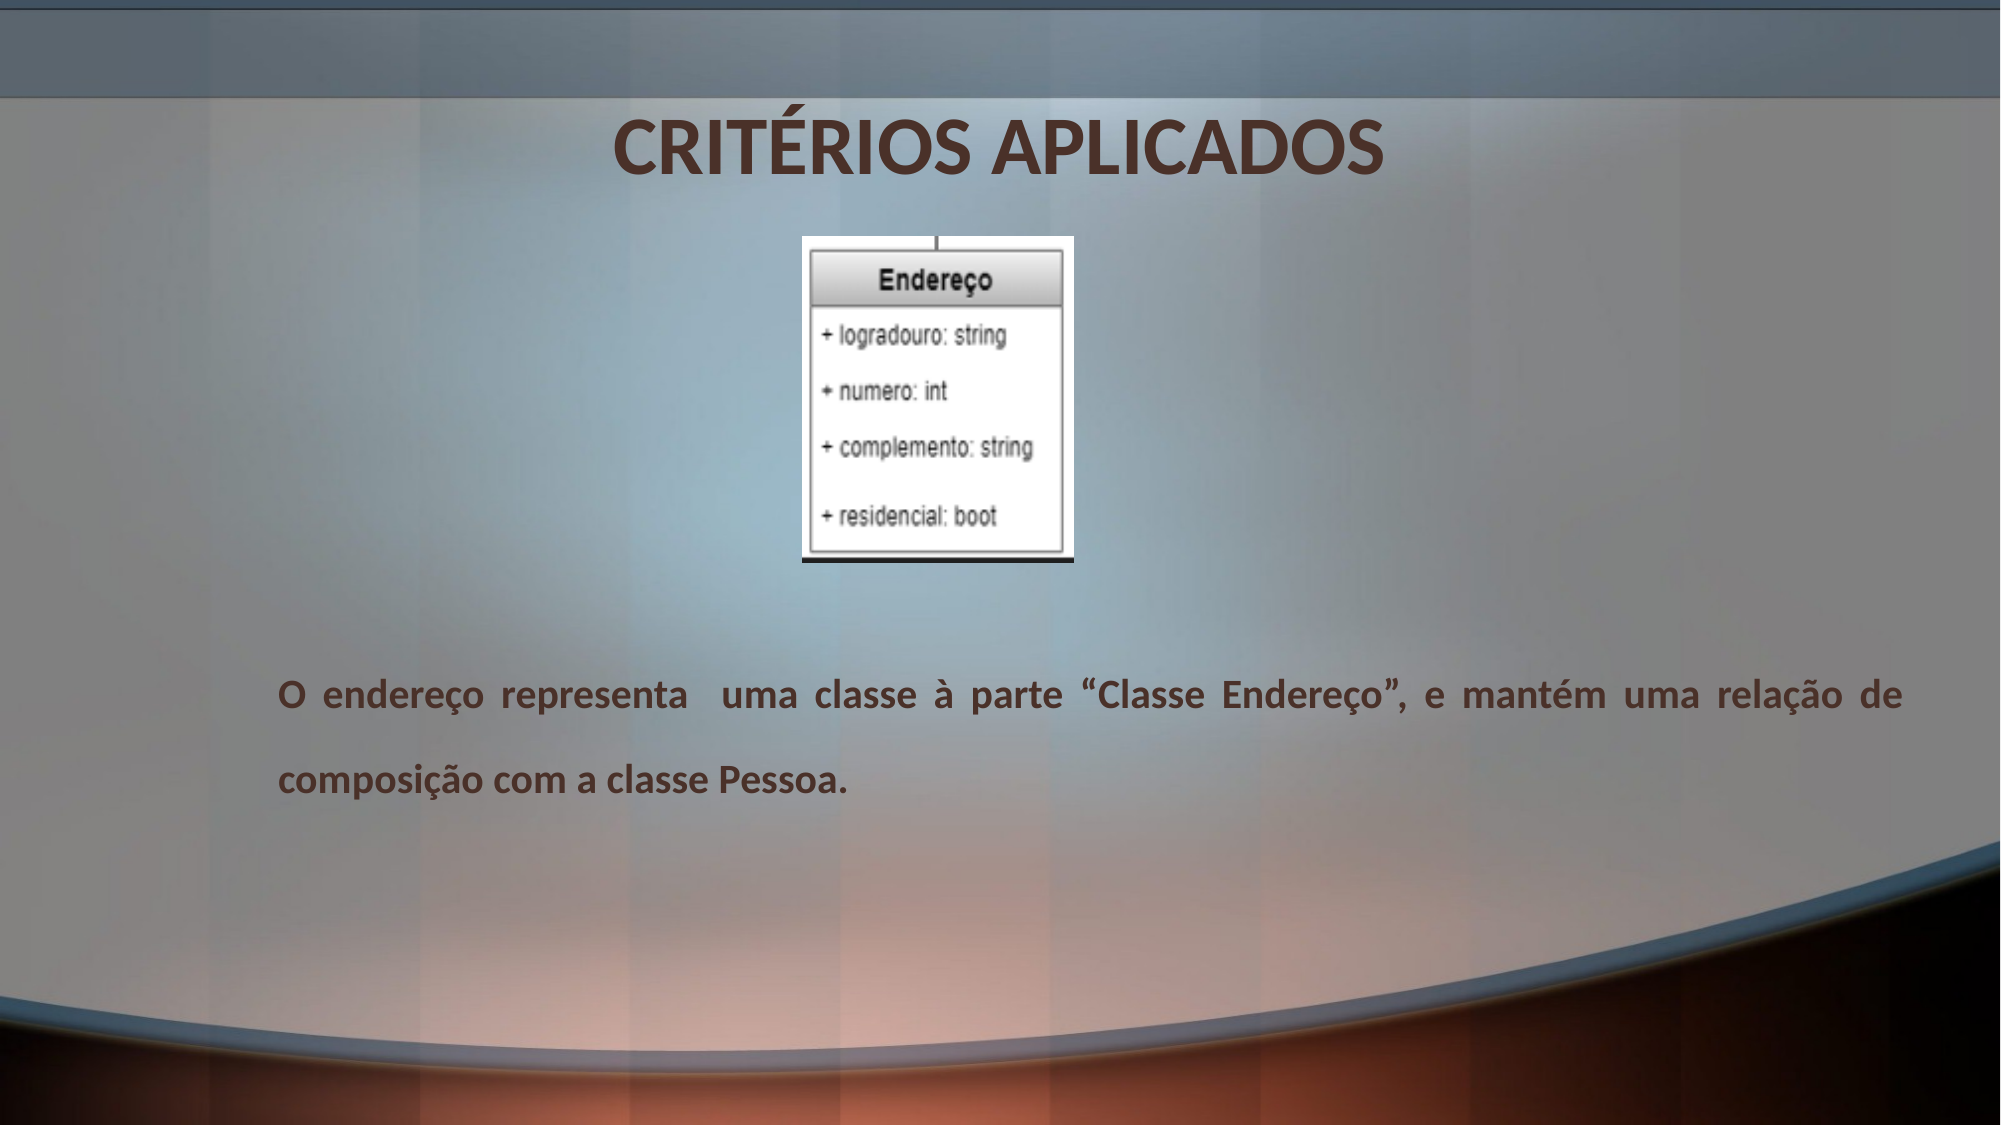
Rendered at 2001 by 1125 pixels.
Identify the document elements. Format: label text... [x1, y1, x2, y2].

title CRITÉRIOS APLICADOS [171, 55, 1829, 244]
picture [0, 0, 2001, 1125]
list O endereço representa uma classe à parte “Classe Endereço”, e mantém uma relação de composição com a classe Pessoa. [263, 624, 1920, 1125]
